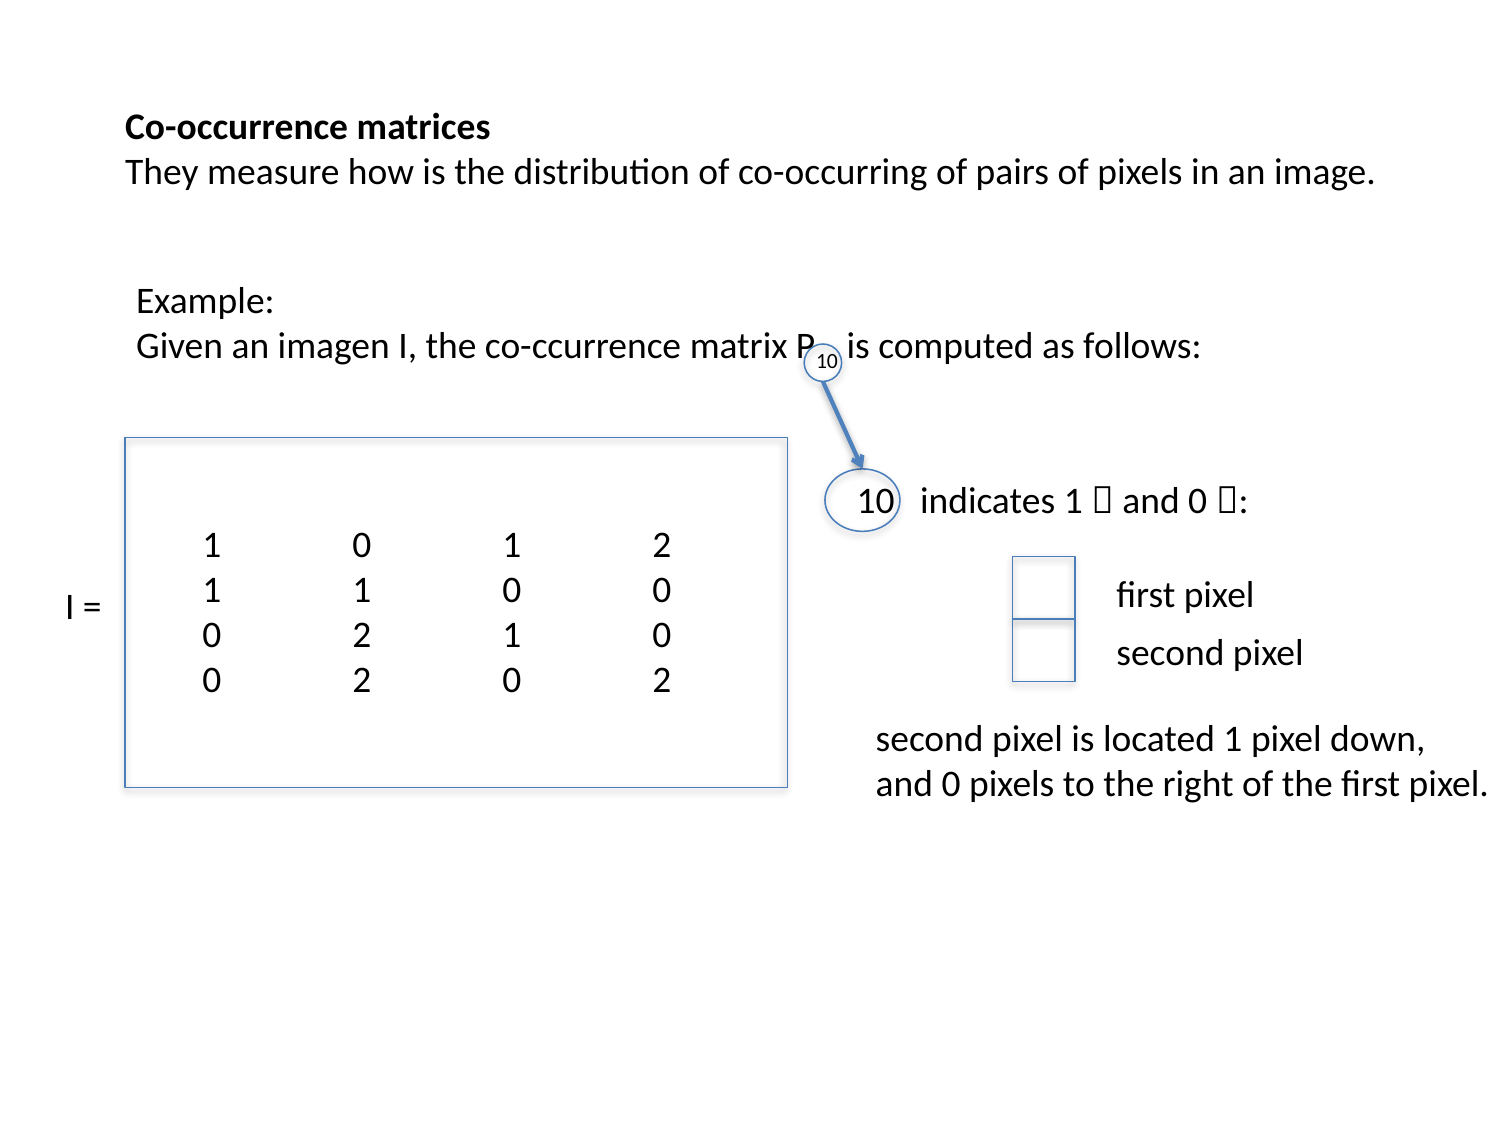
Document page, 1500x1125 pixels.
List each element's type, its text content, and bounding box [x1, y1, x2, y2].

text_box Example: Given an imagen I, the co-ccurrence matrix P10 is computed as follows: [121, 268, 1218, 380]
text_box [824, 468, 901, 533]
text_box I = [50, 574, 117, 635]
text_box second pixel is located 1 pixel down, and 0 pixels to the right of the first pixel. [860, 706, 1500, 812]
text_box Co-occurrence matrices They measure how is the distribution of co-occurring of pairs of pixels in an image. [110, 94, 1398, 200]
text_box [124, 437, 788, 788]
text_box 10 indicates 1  and 0 : [872, 468, 1264, 529]
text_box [822, 381, 863, 470]
text_box [1012, 556, 1076, 618]
text_box [1012, 618, 1076, 682]
text_box first pixel second pixel [1101, 562, 1319, 681]
